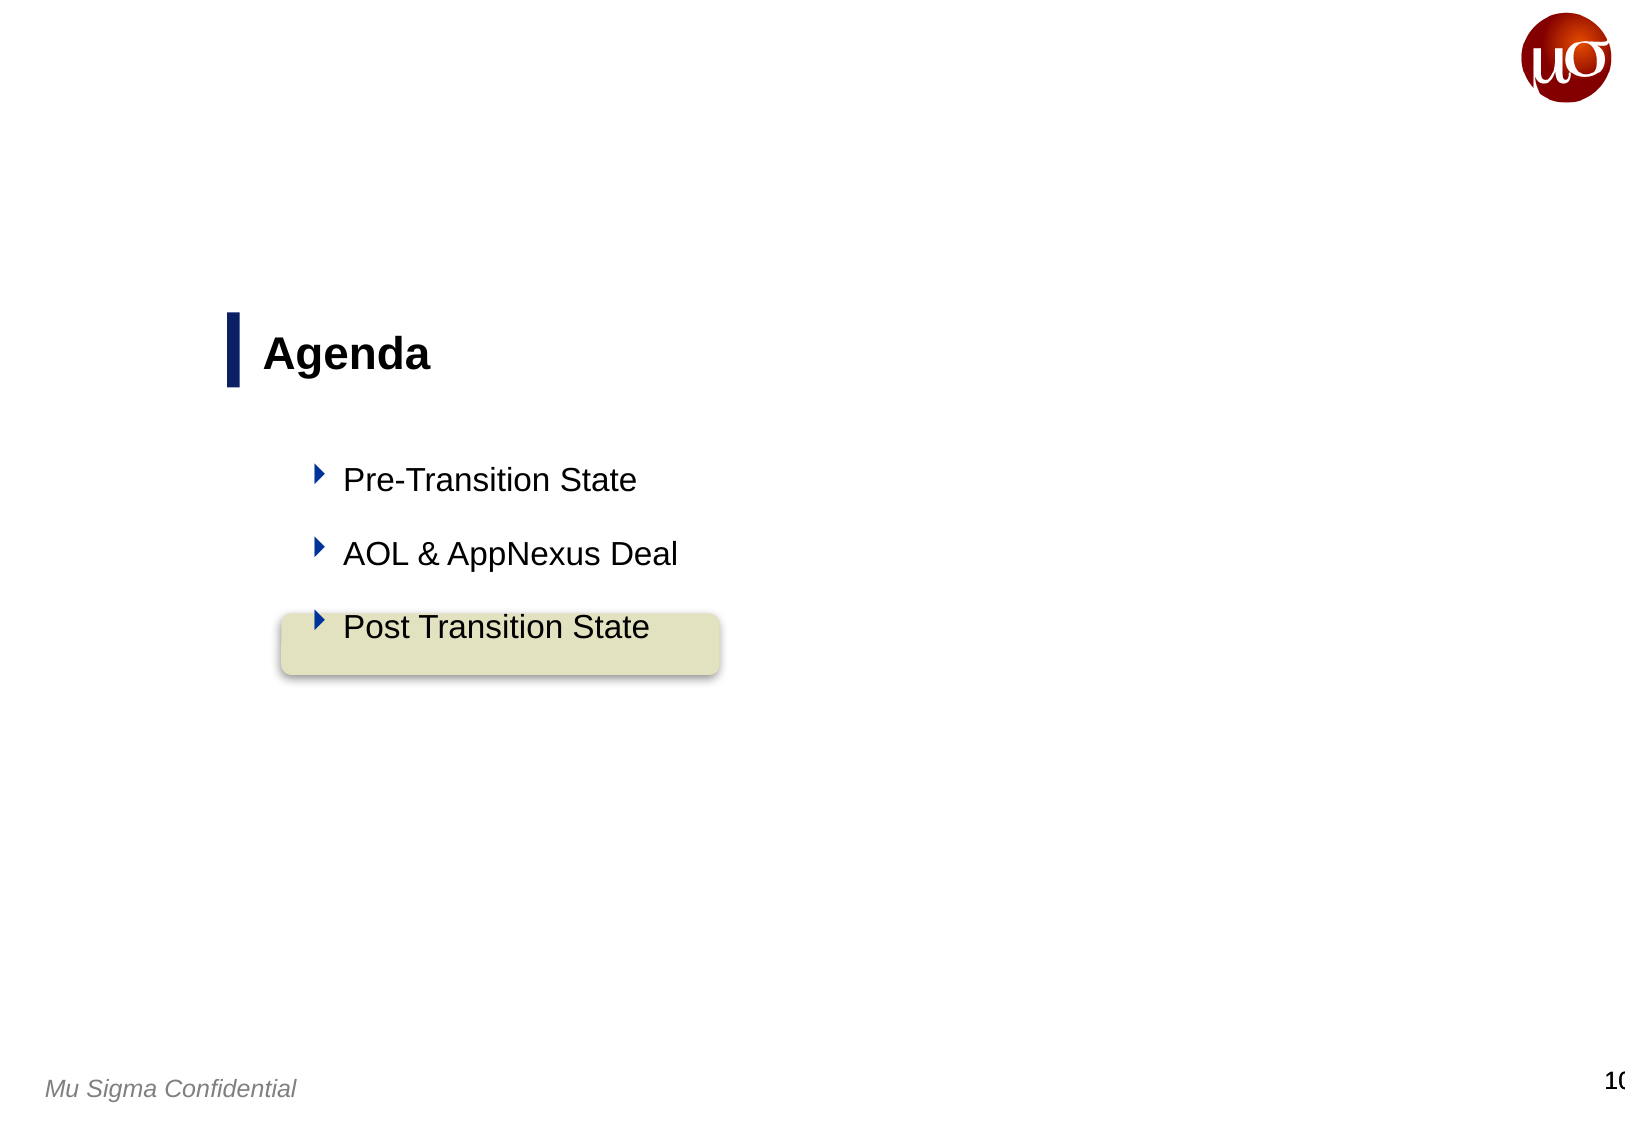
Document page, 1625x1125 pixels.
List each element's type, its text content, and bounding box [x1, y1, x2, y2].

title Agenda [262, 199, 1363, 388]
text_box [279, 611, 304, 678]
picture [1516, 12, 1615, 103]
subtitle Pre-Transition State AOL & AppNexus Deal Post Transition State [304, 458, 1321, 909]
